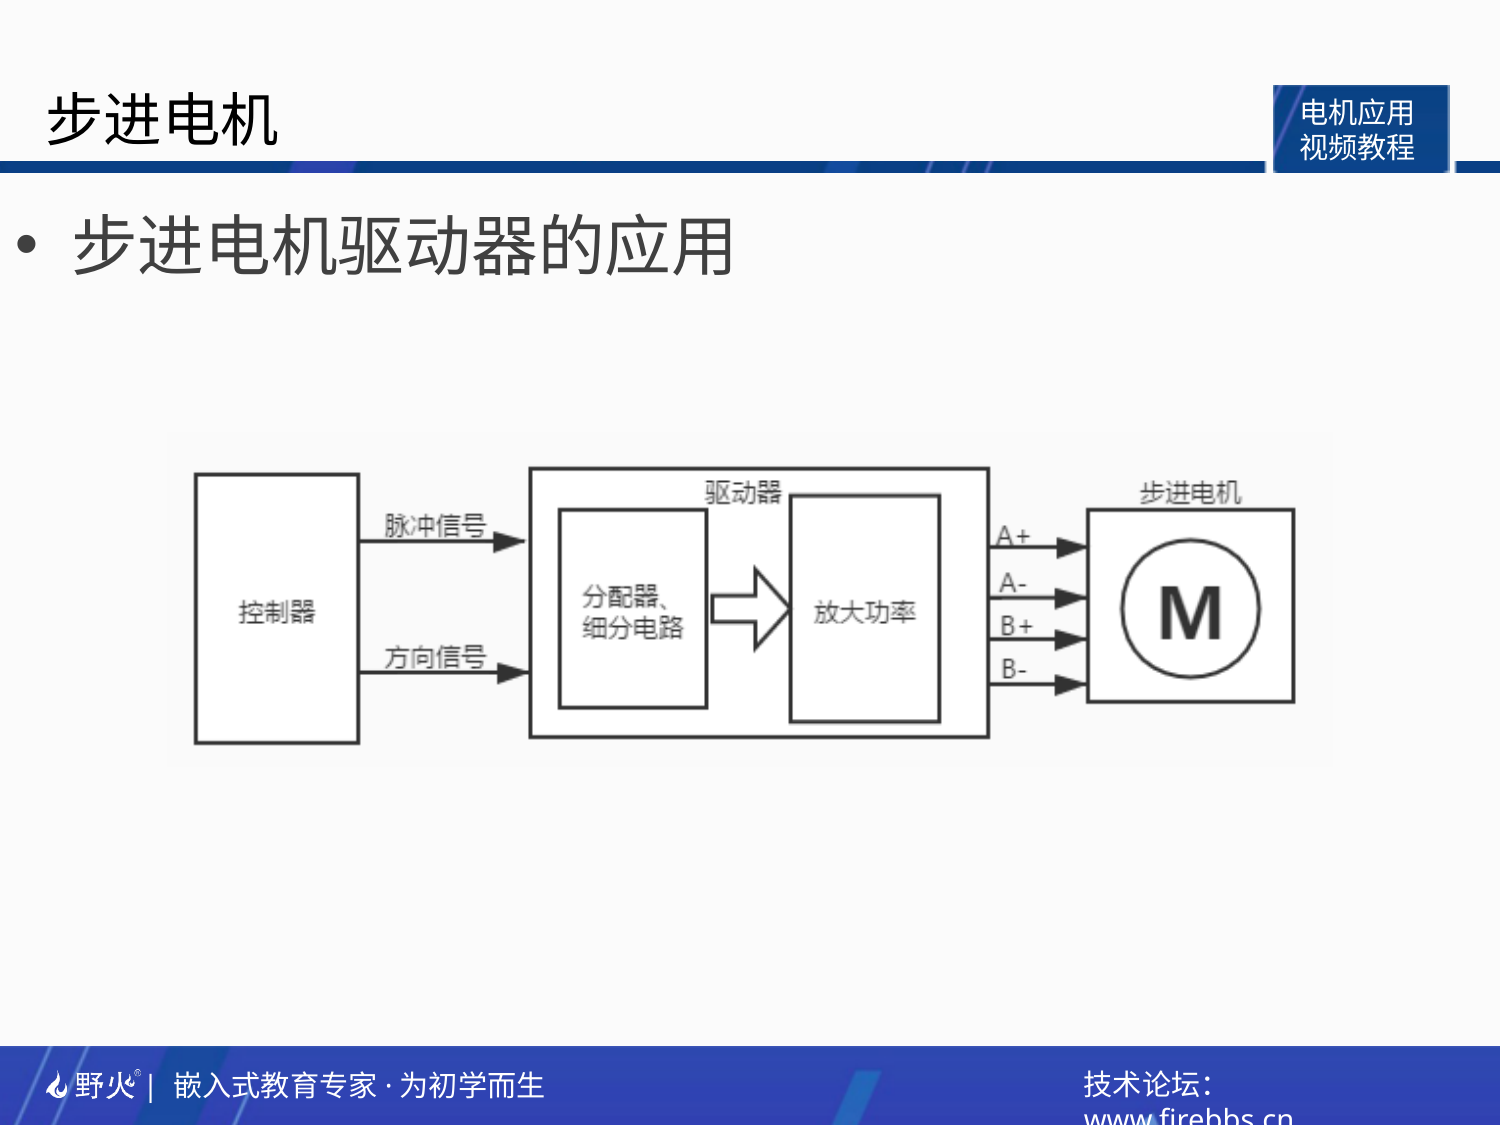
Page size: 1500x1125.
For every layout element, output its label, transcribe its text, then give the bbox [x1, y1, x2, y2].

picture [0, 1046, 1500, 1125]
picture [1103, 1115, 1109, 1125]
picture [1192, 1116, 1200, 1121]
picture [1138, 1117, 1143, 1125]
picture [1092, 1117, 1097, 1125]
picture [166, 432, 1333, 768]
picture [0, 85, 1500, 173]
picture [1115, 1117, 1120, 1125]
picture [1126, 1115, 1132, 1125]
picture [1209, 1116, 1218, 1125]
picture [1281, 1116, 1289, 1125]
list 步进电机驱动器的应用 [0, 196, 1211, 279]
picture [1227, 1116, 1236, 1125]
